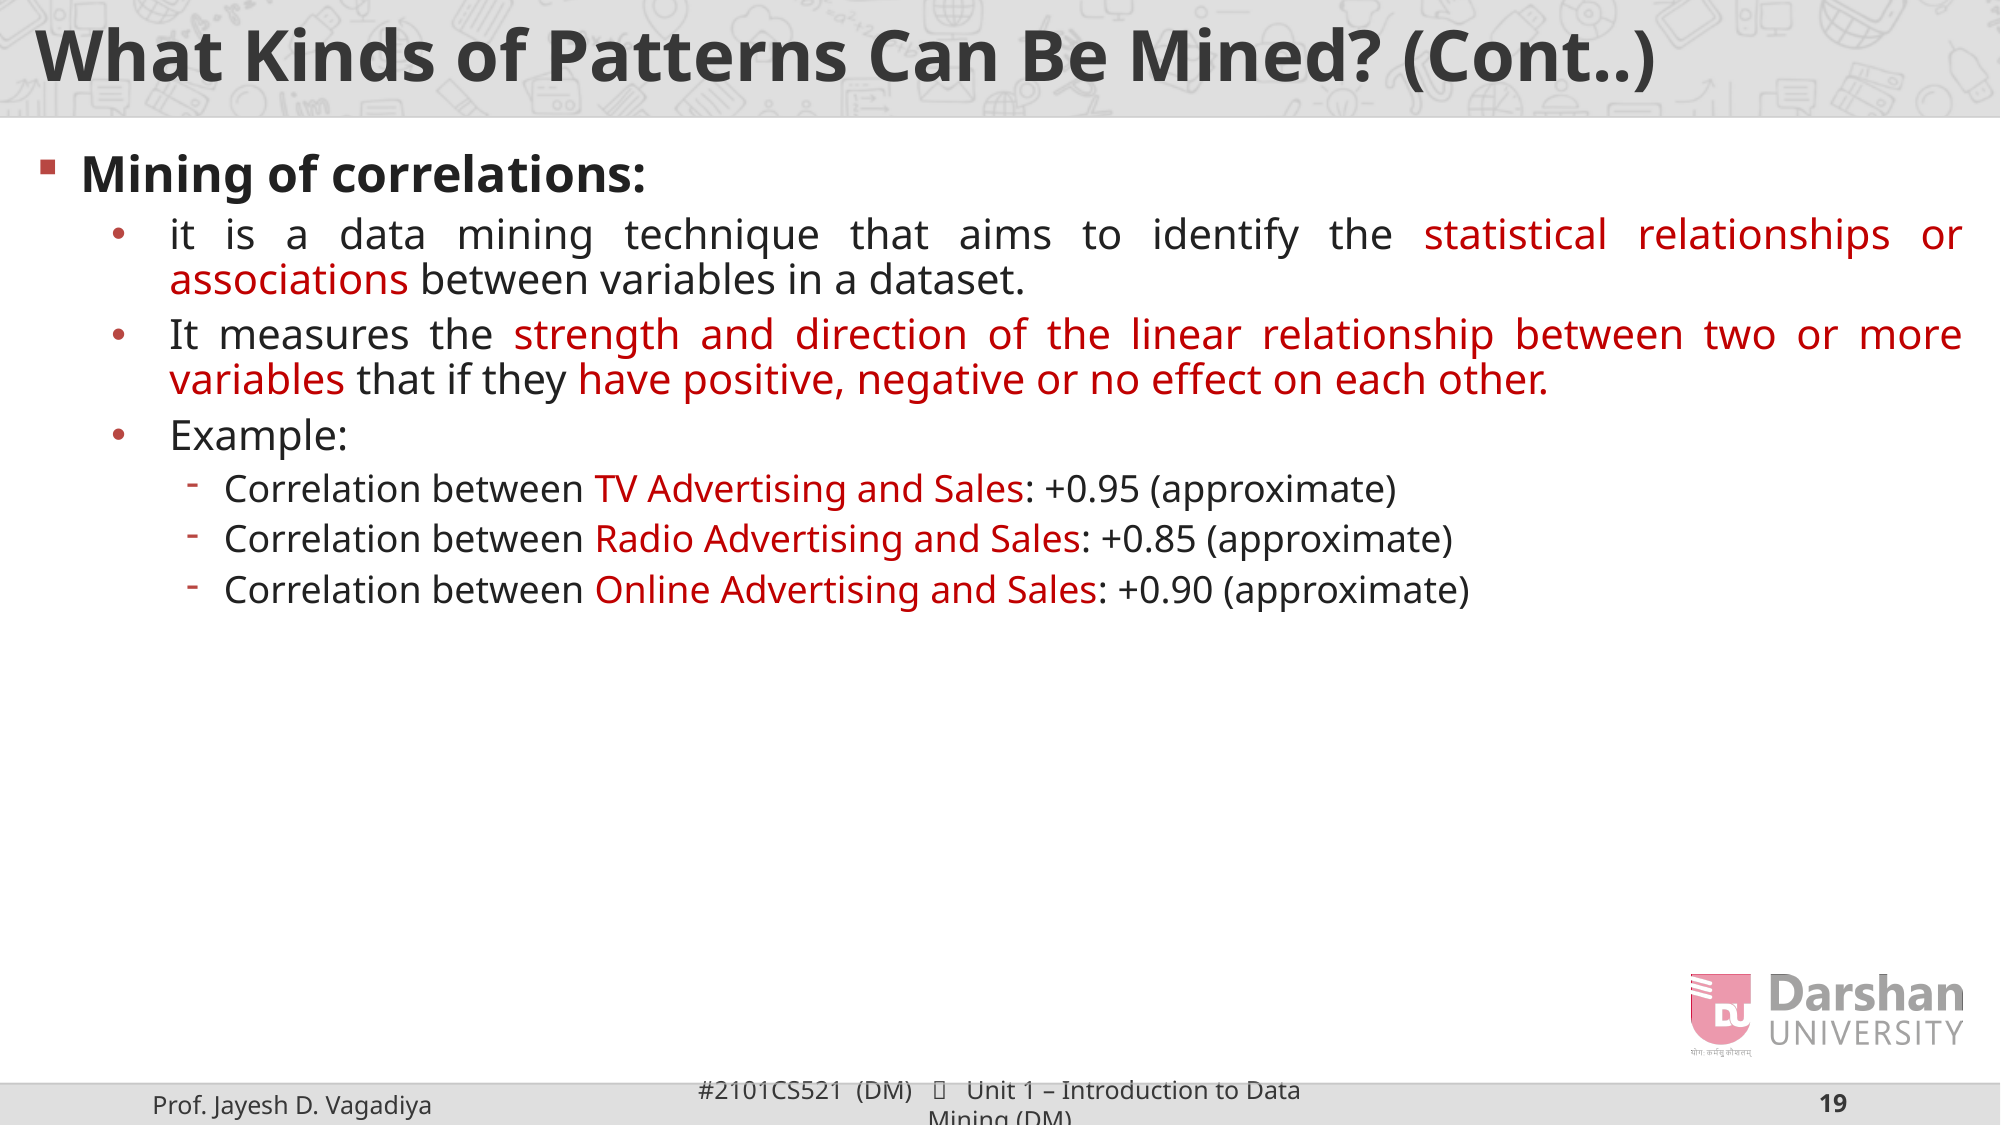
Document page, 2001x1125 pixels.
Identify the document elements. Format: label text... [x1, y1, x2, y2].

title What Kinds of Patterns Can Be Mined? (Cont..) [0, 0, 2000, 117]
list Mining of correlations: it is a data mining technique that aims to identify the statistical relationships or associations between variables in a dataset. It measures the strength and direction of the linear relationship between two or more variables that if they have positive, negative or no effect on each other. Example: Correlation between TV Advertising and Sales: +0.95 (approximate) Correlation between Radio Advertising and Sales: +0.85 (approximate) Correlation between Online Advertising and Sales: +0.90 (approximate) [21, 141, 1979, 1057]
